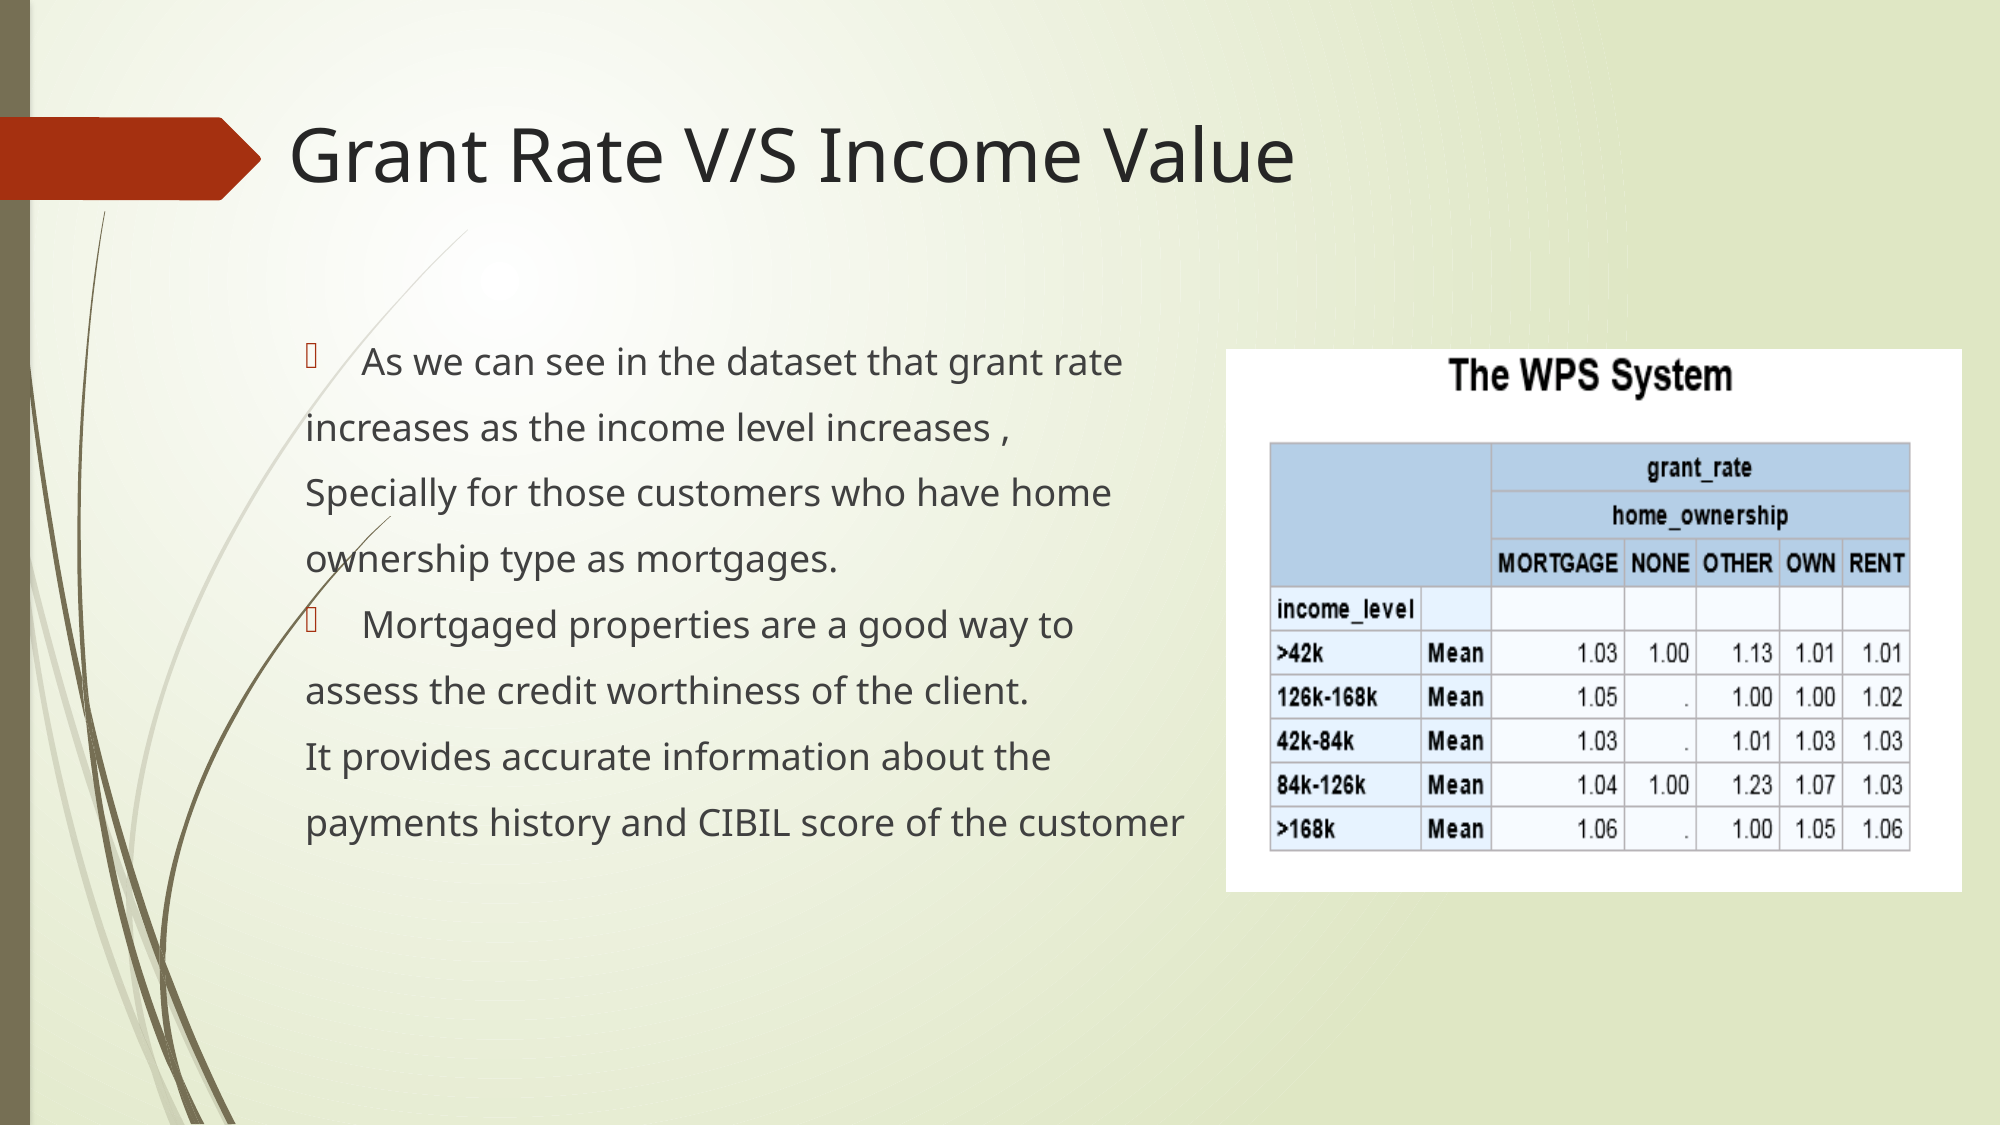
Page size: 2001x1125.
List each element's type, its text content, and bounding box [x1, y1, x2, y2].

list As we can see in the dataset that grant rate increases as the income level increases , Specially for those customers who have home ownership type as mortgages. Mortgaged properties are a good way to assess the credit worthiness of the client. It provides accurate information about the payments history and CIBIL score of the customer [290, 330, 1753, 950]
picture [1226, 349, 1962, 892]
title Grant Rate V/S Income Value [273, 100, 1722, 311]
